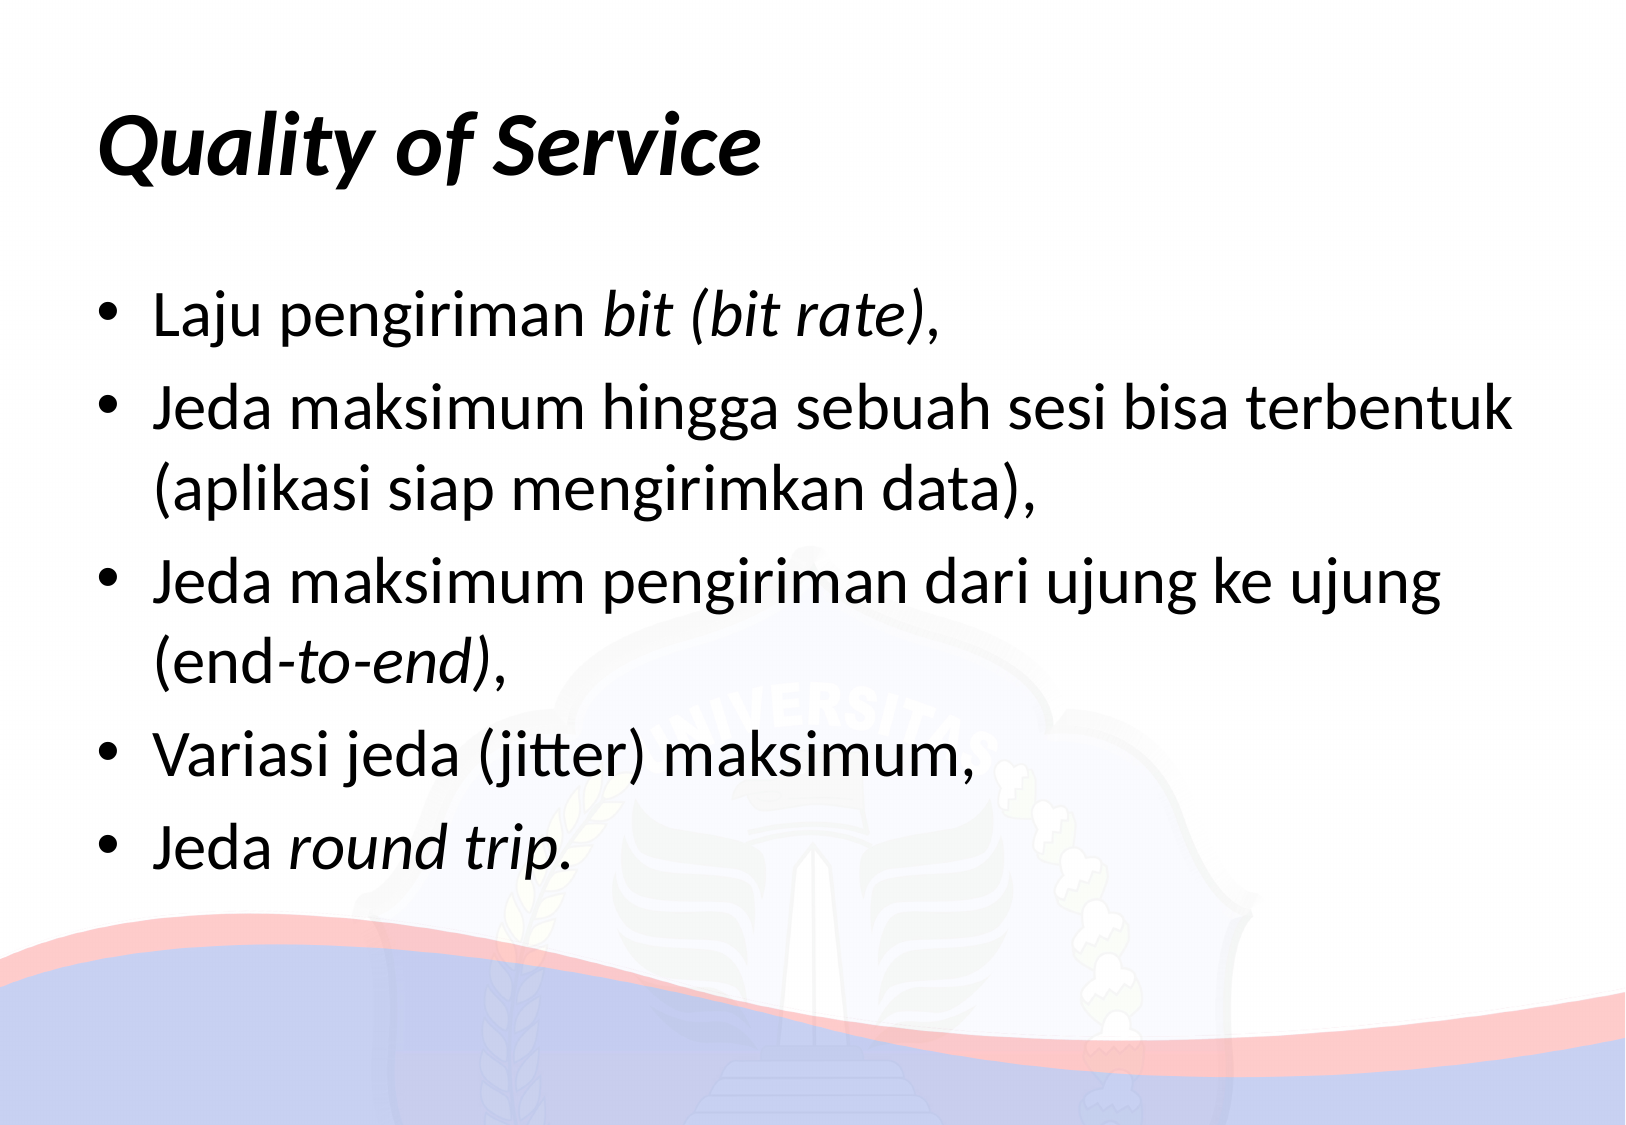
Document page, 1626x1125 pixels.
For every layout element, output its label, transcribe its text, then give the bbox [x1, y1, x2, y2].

list Laju pengiriman bit (bit rate), Jeda maksimum hingga sebuah sesi bisa terbentuk (aplikasi siap mengirimkan data), Jeda maksimum pengiriman dari ujung ke ujung (end-to-end), Variasi jeda (jitter) maksimum, Jeda round trip. [81, 262, 1544, 1005]
picture [0, 0, 1626, 1125]
title Quality of Service [81, 45, 1544, 233]
